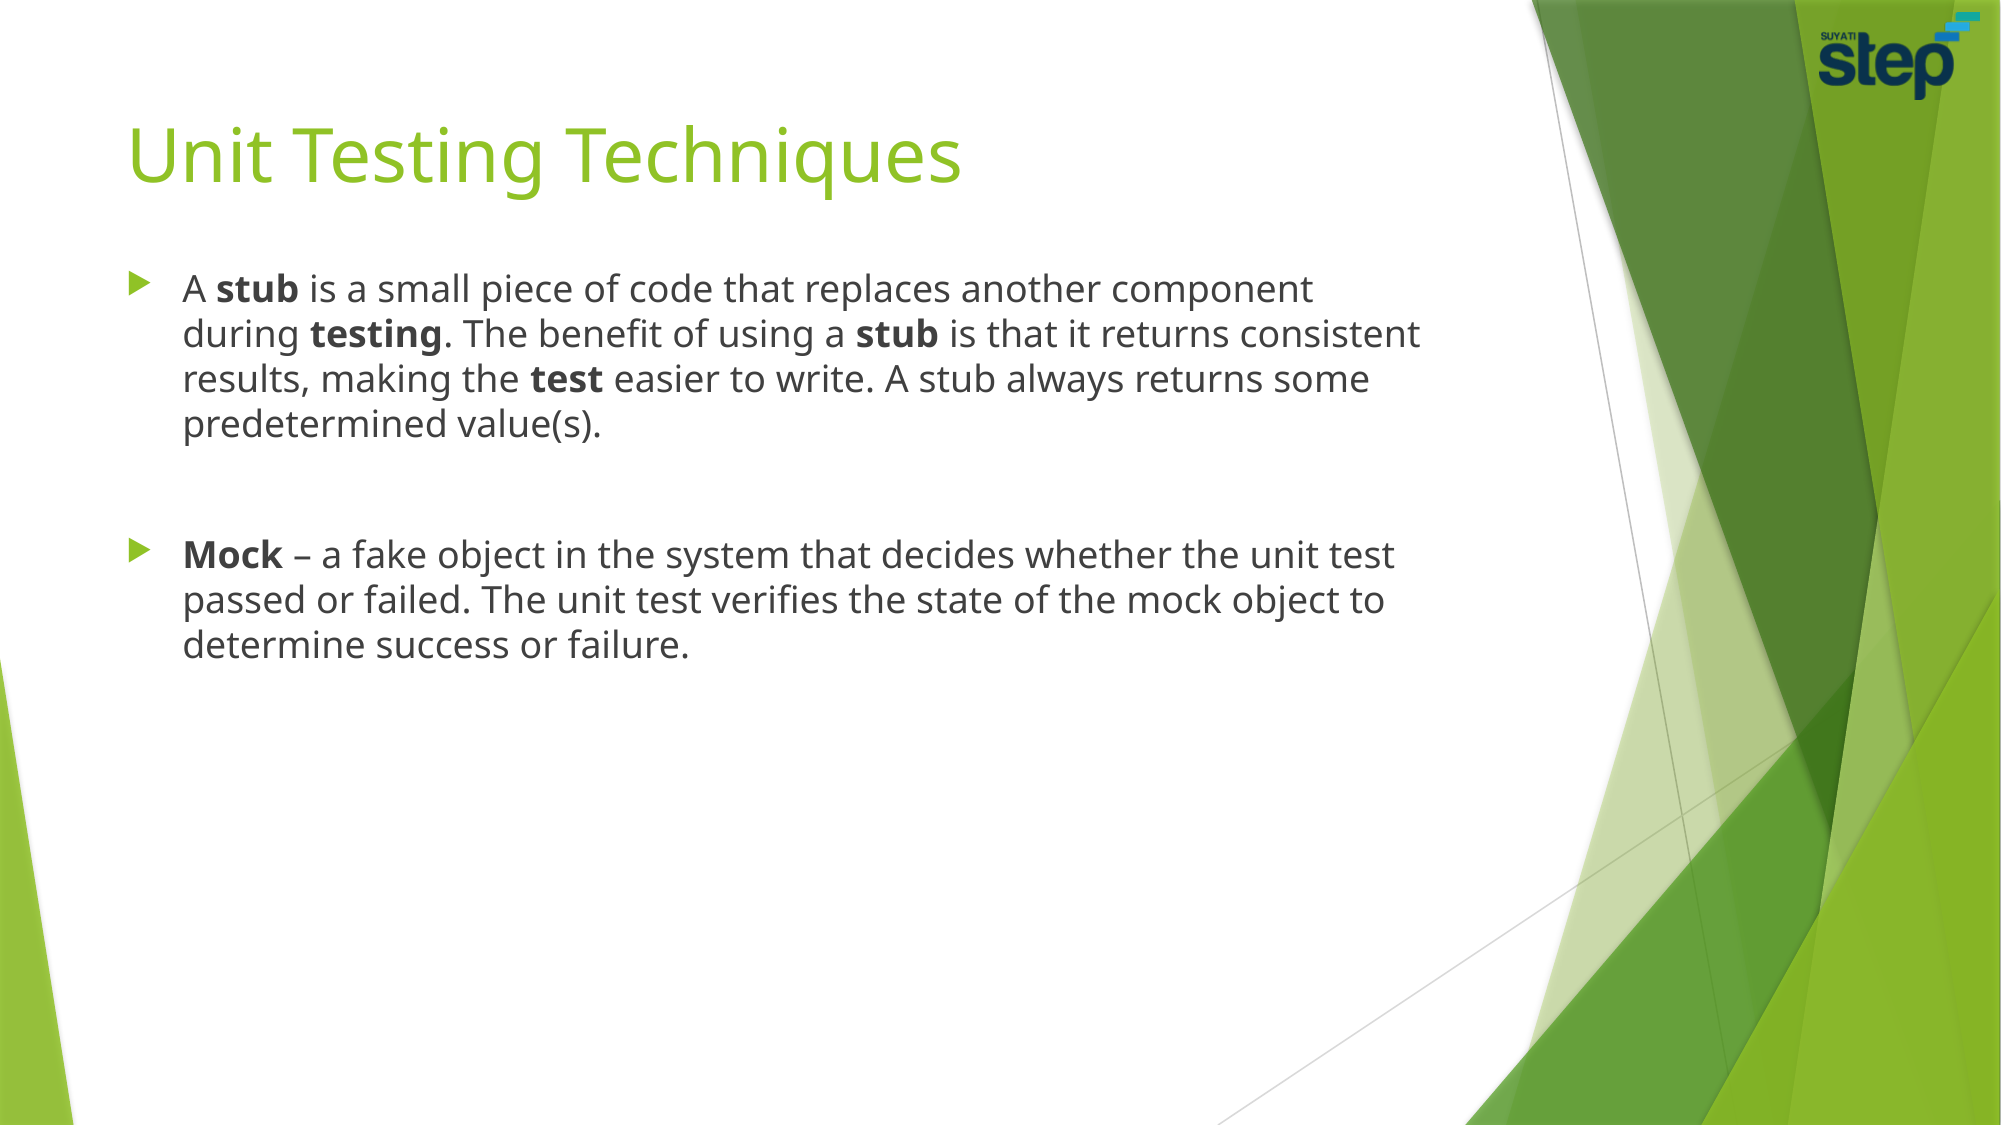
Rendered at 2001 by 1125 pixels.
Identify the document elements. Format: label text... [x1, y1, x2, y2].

title Unit Testing Techniques [111, 99, 1522, 257]
picture [1819, 12, 1981, 101]
list A stub is a small piece of code that replaces another component during testing. The benefit of using a stub is that it returns consistent results, making the test easier to write. A stub always returns some predetermined value(s). Mock – a fake object in the system that decides whether the unit test passed or failed. The unit test verifies the state of the mock object to determine success or failure. [111, 257, 1522, 991]
